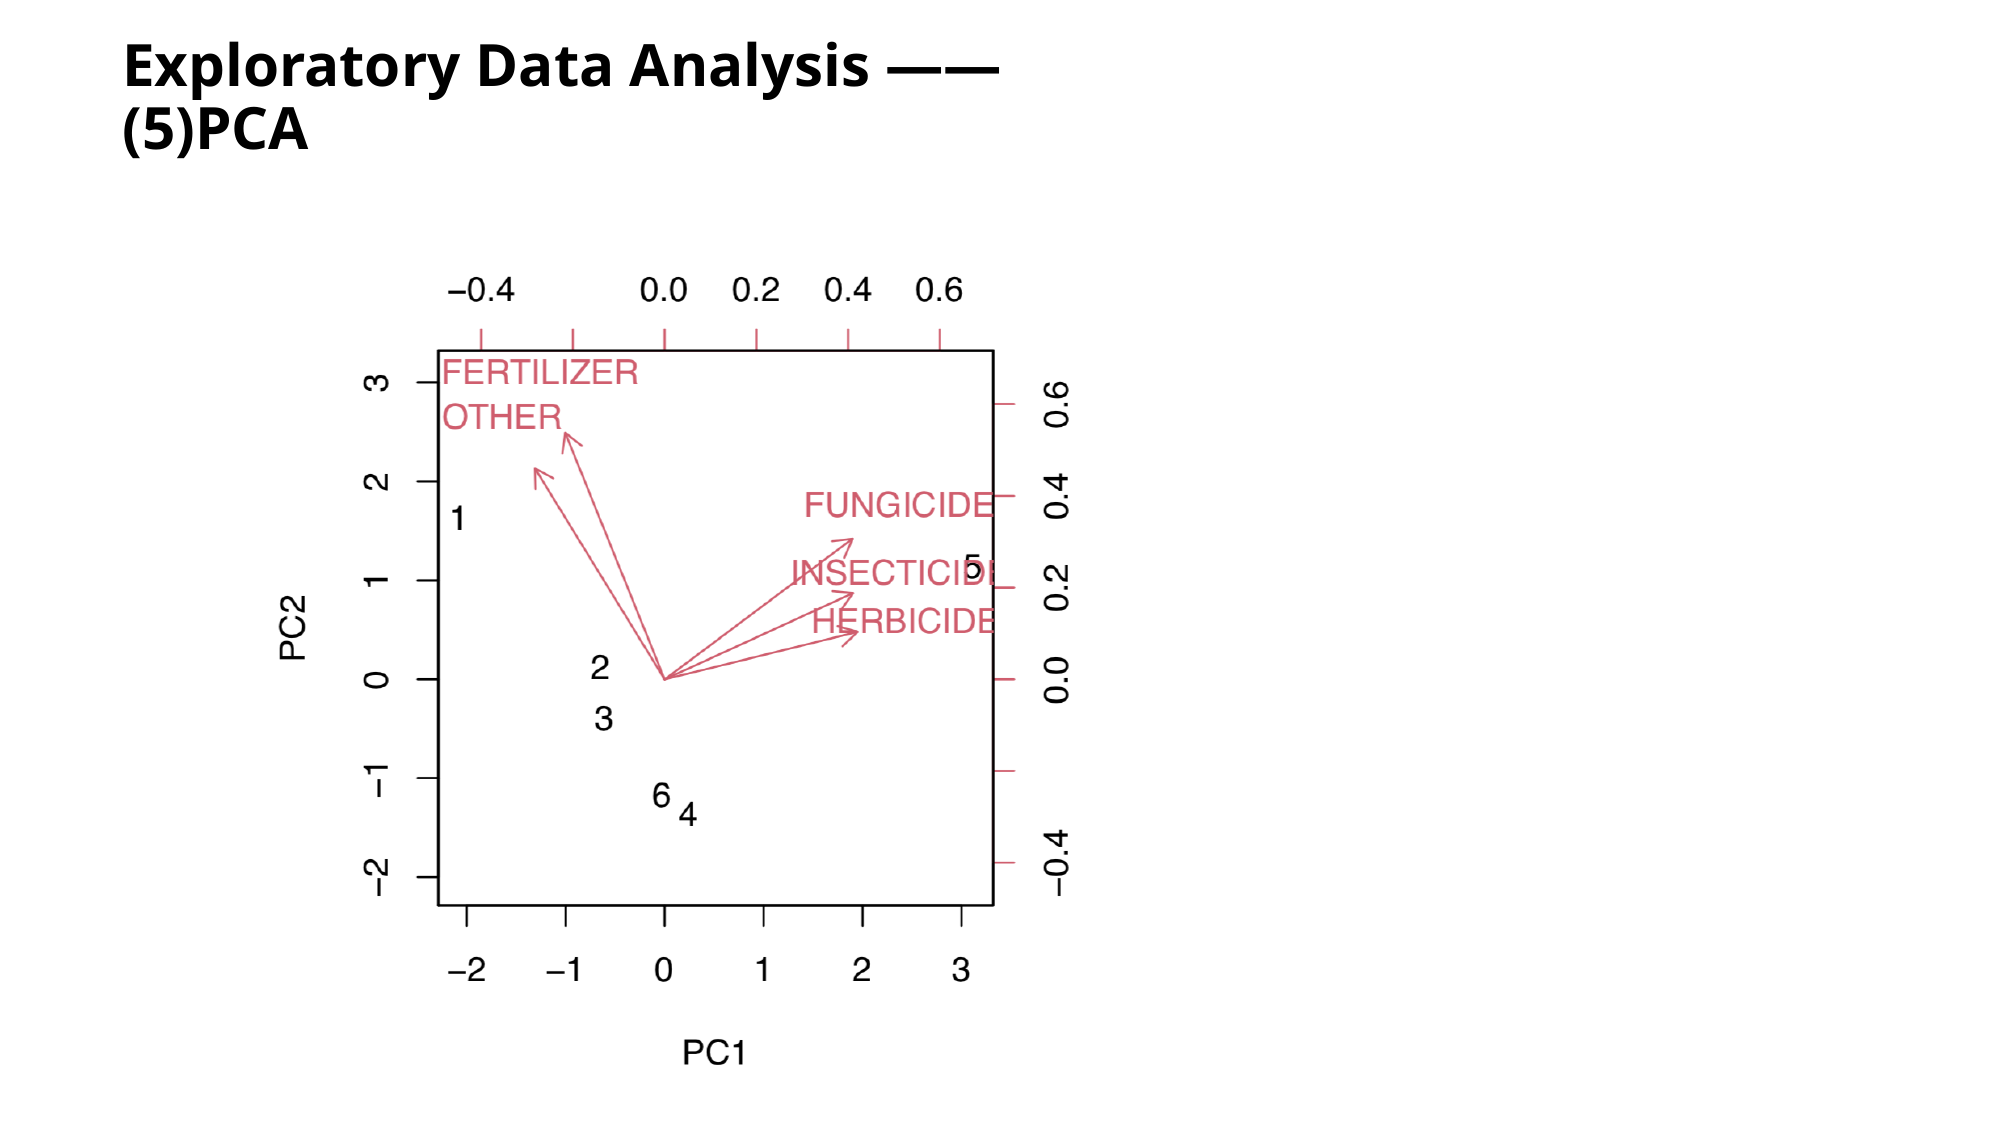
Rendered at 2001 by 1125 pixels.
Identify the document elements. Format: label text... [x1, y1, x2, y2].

title Exploratory Data Analysis —— (5)PCA [107, 105, 1466, 170]
picture [150, 169, 1218, 1090]
